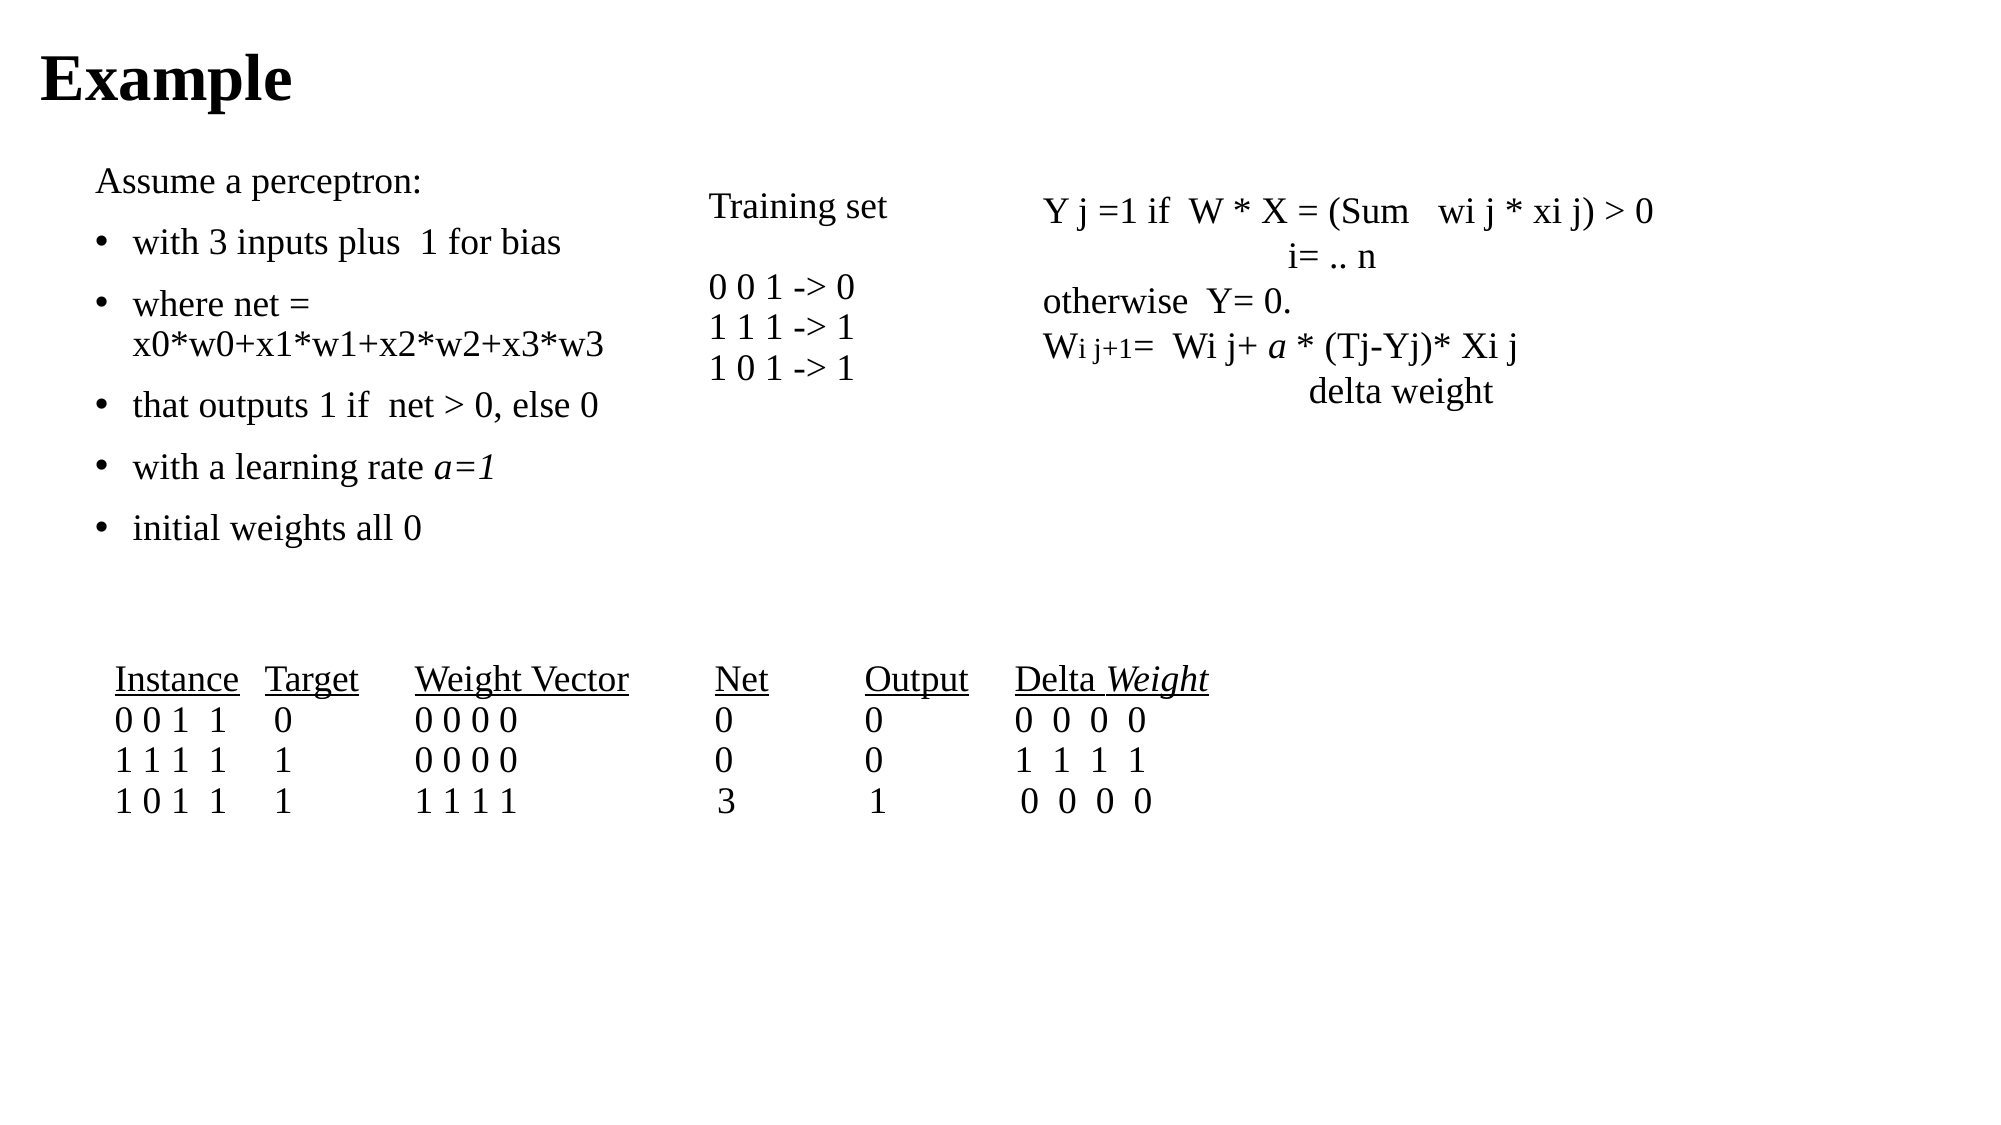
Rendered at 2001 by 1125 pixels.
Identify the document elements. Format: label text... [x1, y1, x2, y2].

text_box Y j =1 if W * X = (Sum wi j * xi j) > 0 i= .. n otherwise Y= 0. Wi j+1= Wi j+ a * (Tj-Yj)* Xi j delta weight [1028, 178, 1835, 419]
text_box Training set 0 0 1 -> 0 1 1 1 -> 1 1 0 1 -> 1 [693, 178, 1028, 396]
text_box Instance Target Weight Vector Net Output Delta Weight 0 0 1 1 0 0 0 0 0 0 0 0 0 0 0 1 1 1 1 1 0 0 0 0 0 0 1 1 1 1 1 0 1 1 1 1 1 1 1 3 1 0 0 0 0 [99, 651, 1559, 829]
list Assume a perceptron: with 3 inputs plus 1 for bias where net = x0*w0+x1*w1+x2*w2+x3*w3 that outputs 1 if net > 0, else 0 with a learning rate a=1 initial weights all 0 [80, 153, 627, 574]
text_box [353, 465, 384, 527]
text_box Example [26, 26, 764, 122]
